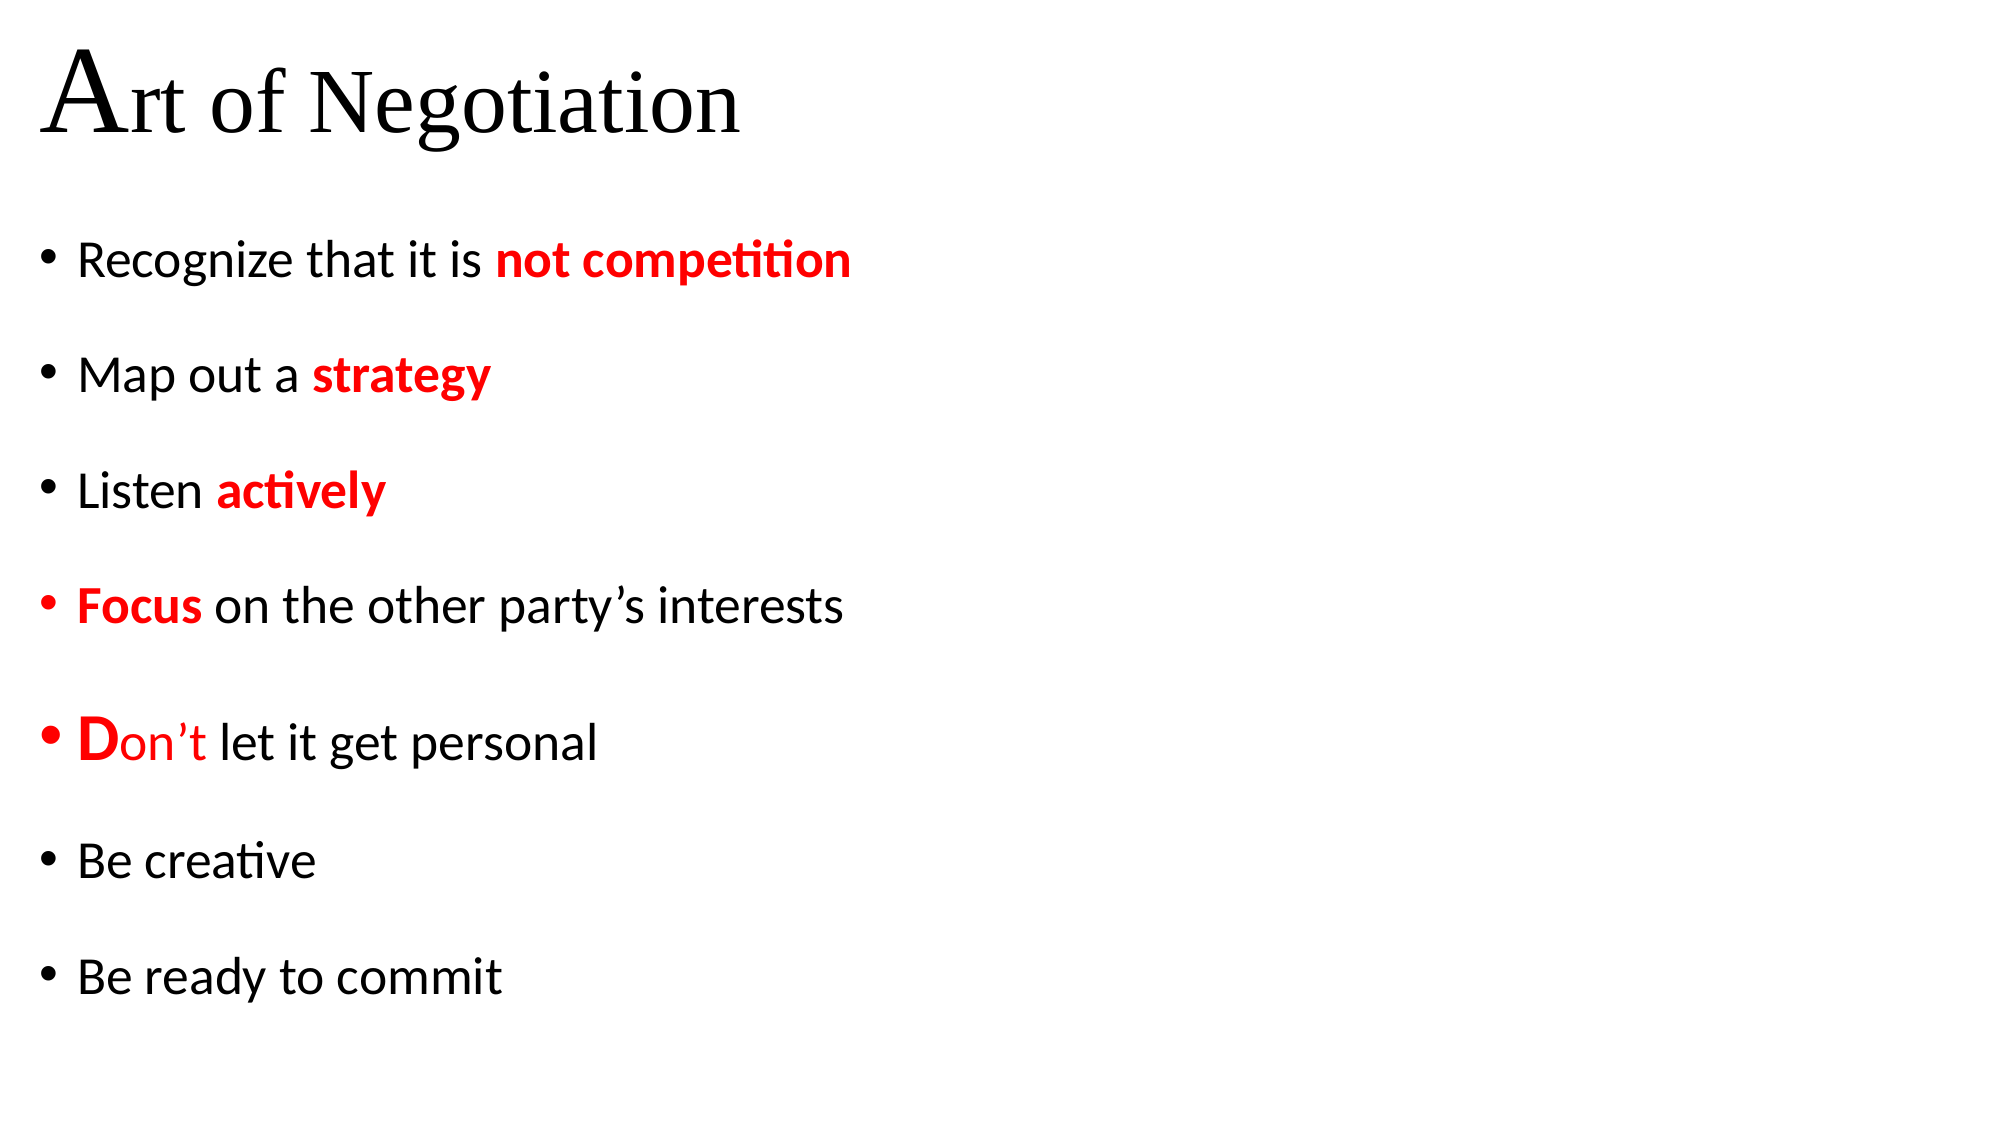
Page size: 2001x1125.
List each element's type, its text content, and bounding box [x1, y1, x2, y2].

list Recognize that it is not competition Map out a strategy Listen actively Focus on the other party’s interests Don’t let it get personal Be creative Be ready to commit [24, 183, 1100, 1018]
title Art of Negotiation [24, 0, 1750, 184]
